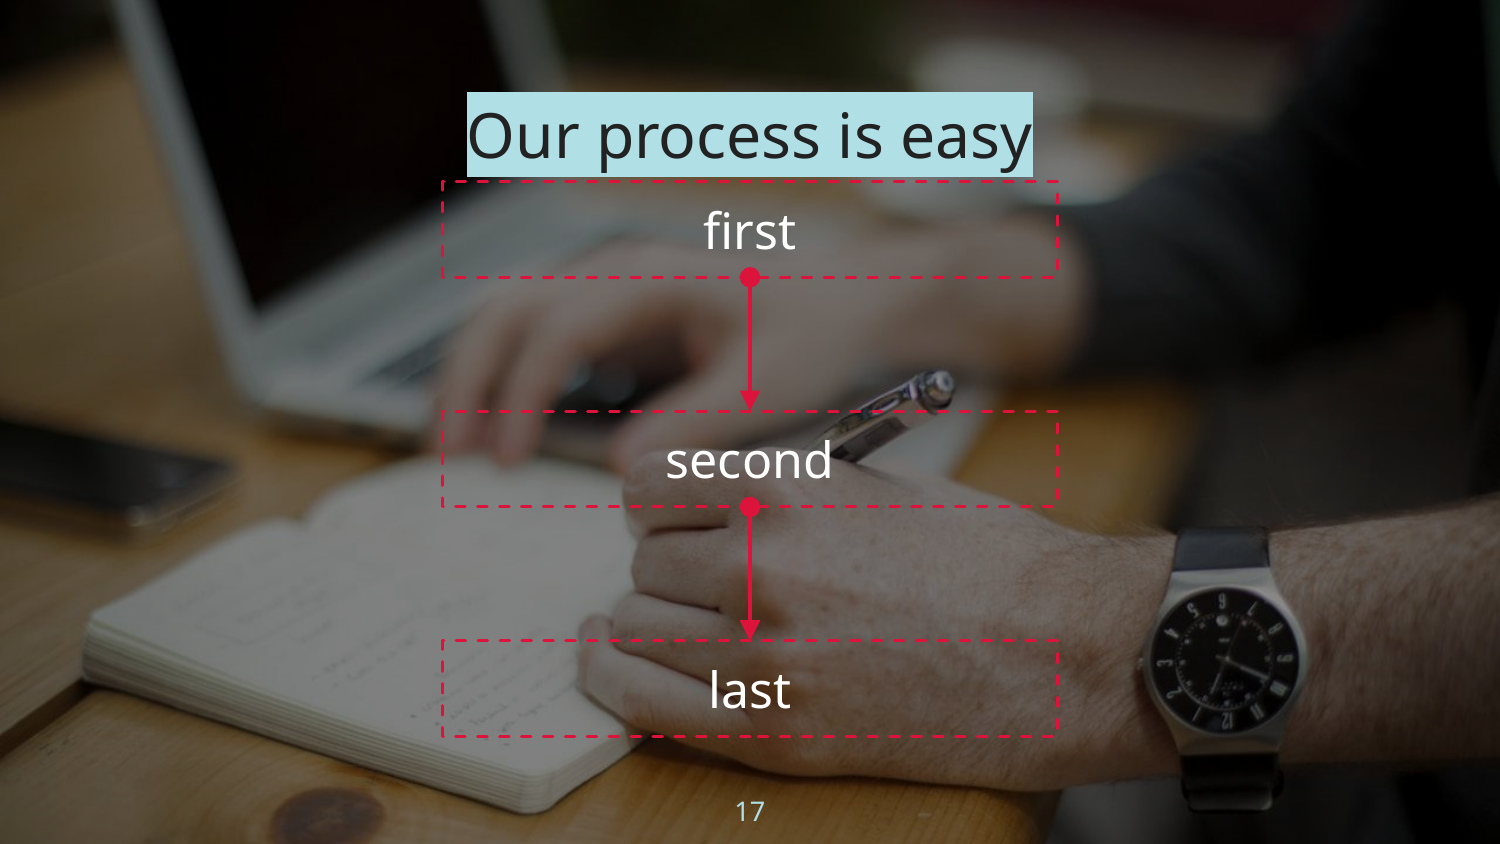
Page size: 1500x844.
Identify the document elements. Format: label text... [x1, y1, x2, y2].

text_box first [442, 181, 1058, 278]
picture [0, 0, 1500, 844]
text_box last [442, 640, 1058, 737]
text_box second [442, 411, 1058, 507]
title Our process is easy [75, 81, 1425, 158]
slide_number ‹#› [705, 779, 795, 832]
